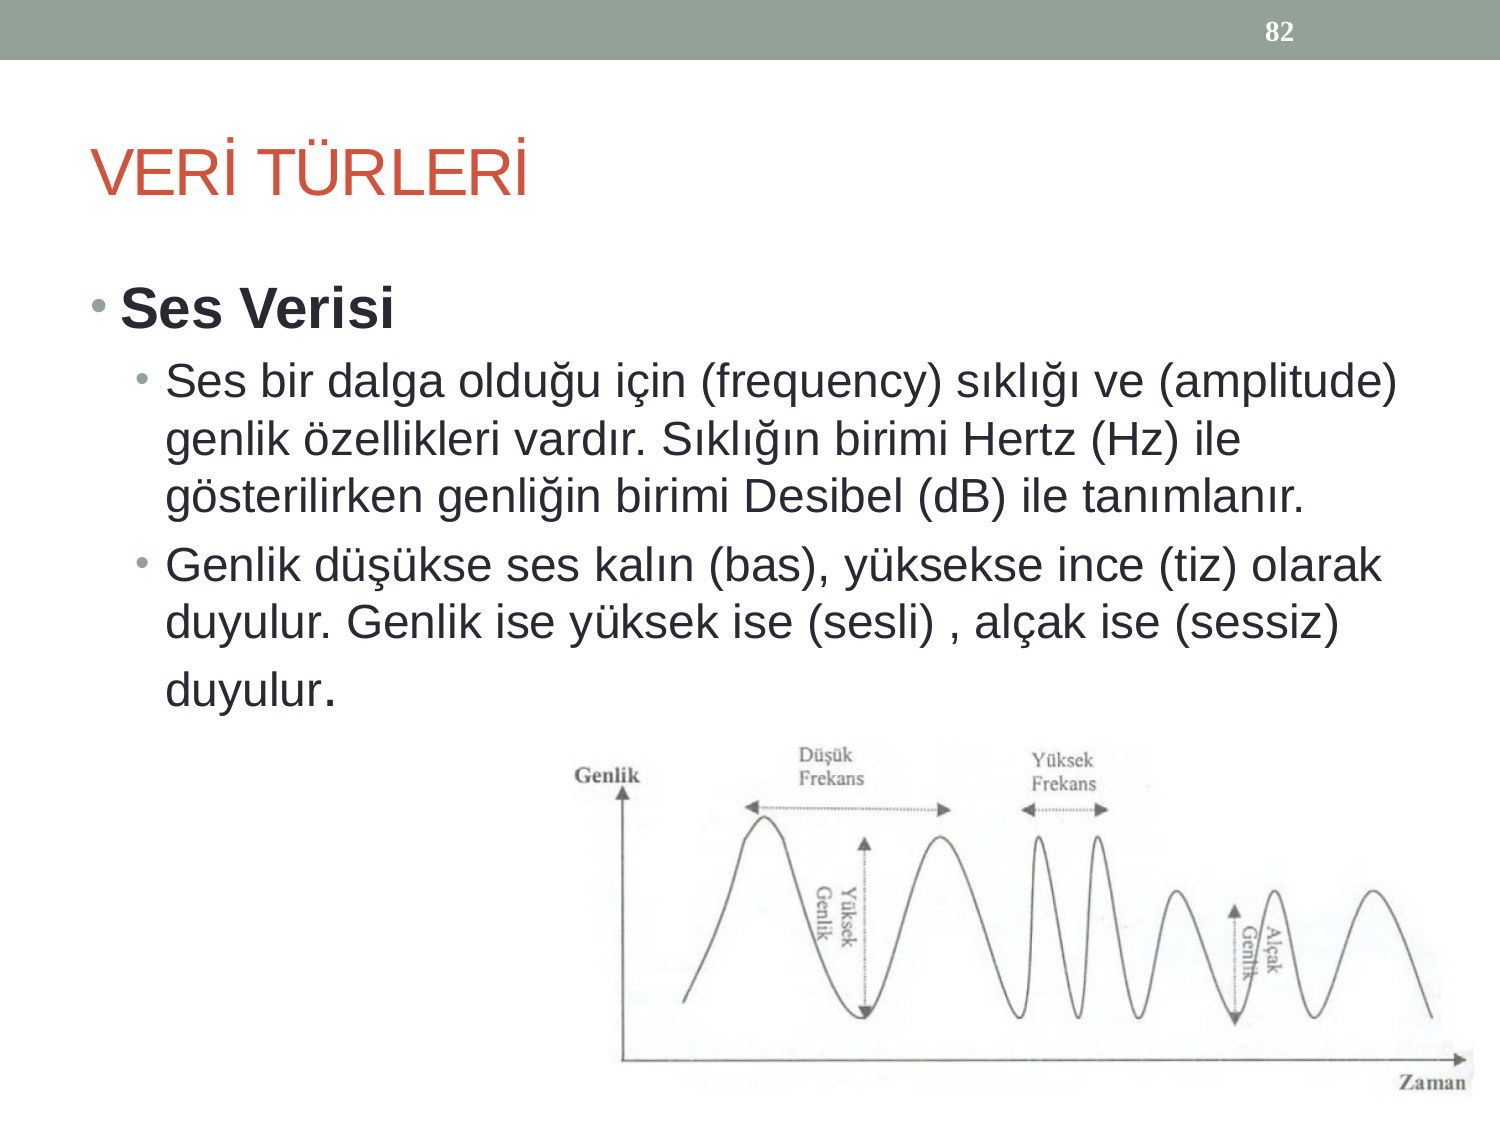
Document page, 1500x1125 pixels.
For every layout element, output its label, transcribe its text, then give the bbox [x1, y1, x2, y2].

title VERİ TÜRLERİ [75, 87, 1425, 250]
list Ses Verisi Ses bir dalga olduğu için (frequency) sıklığı ve (amplitude) genlik özellikleri vardır. Sıklığın birimi Hertz (Hz) ile gösterilirken genliğin birimi Desibel (dB) ile tanımlanır. Genlik düşükse ses kalın (bas), yüksekse ince (tiz) olarak duyulur. Genlik ise yüksek ise (sesli) , alçak ise (sessiz) duyulur. [75, 262, 1425, 1063]
picture [572, 739, 1477, 1102]
slide_number 82 [1250, 3, 1425, 57]
